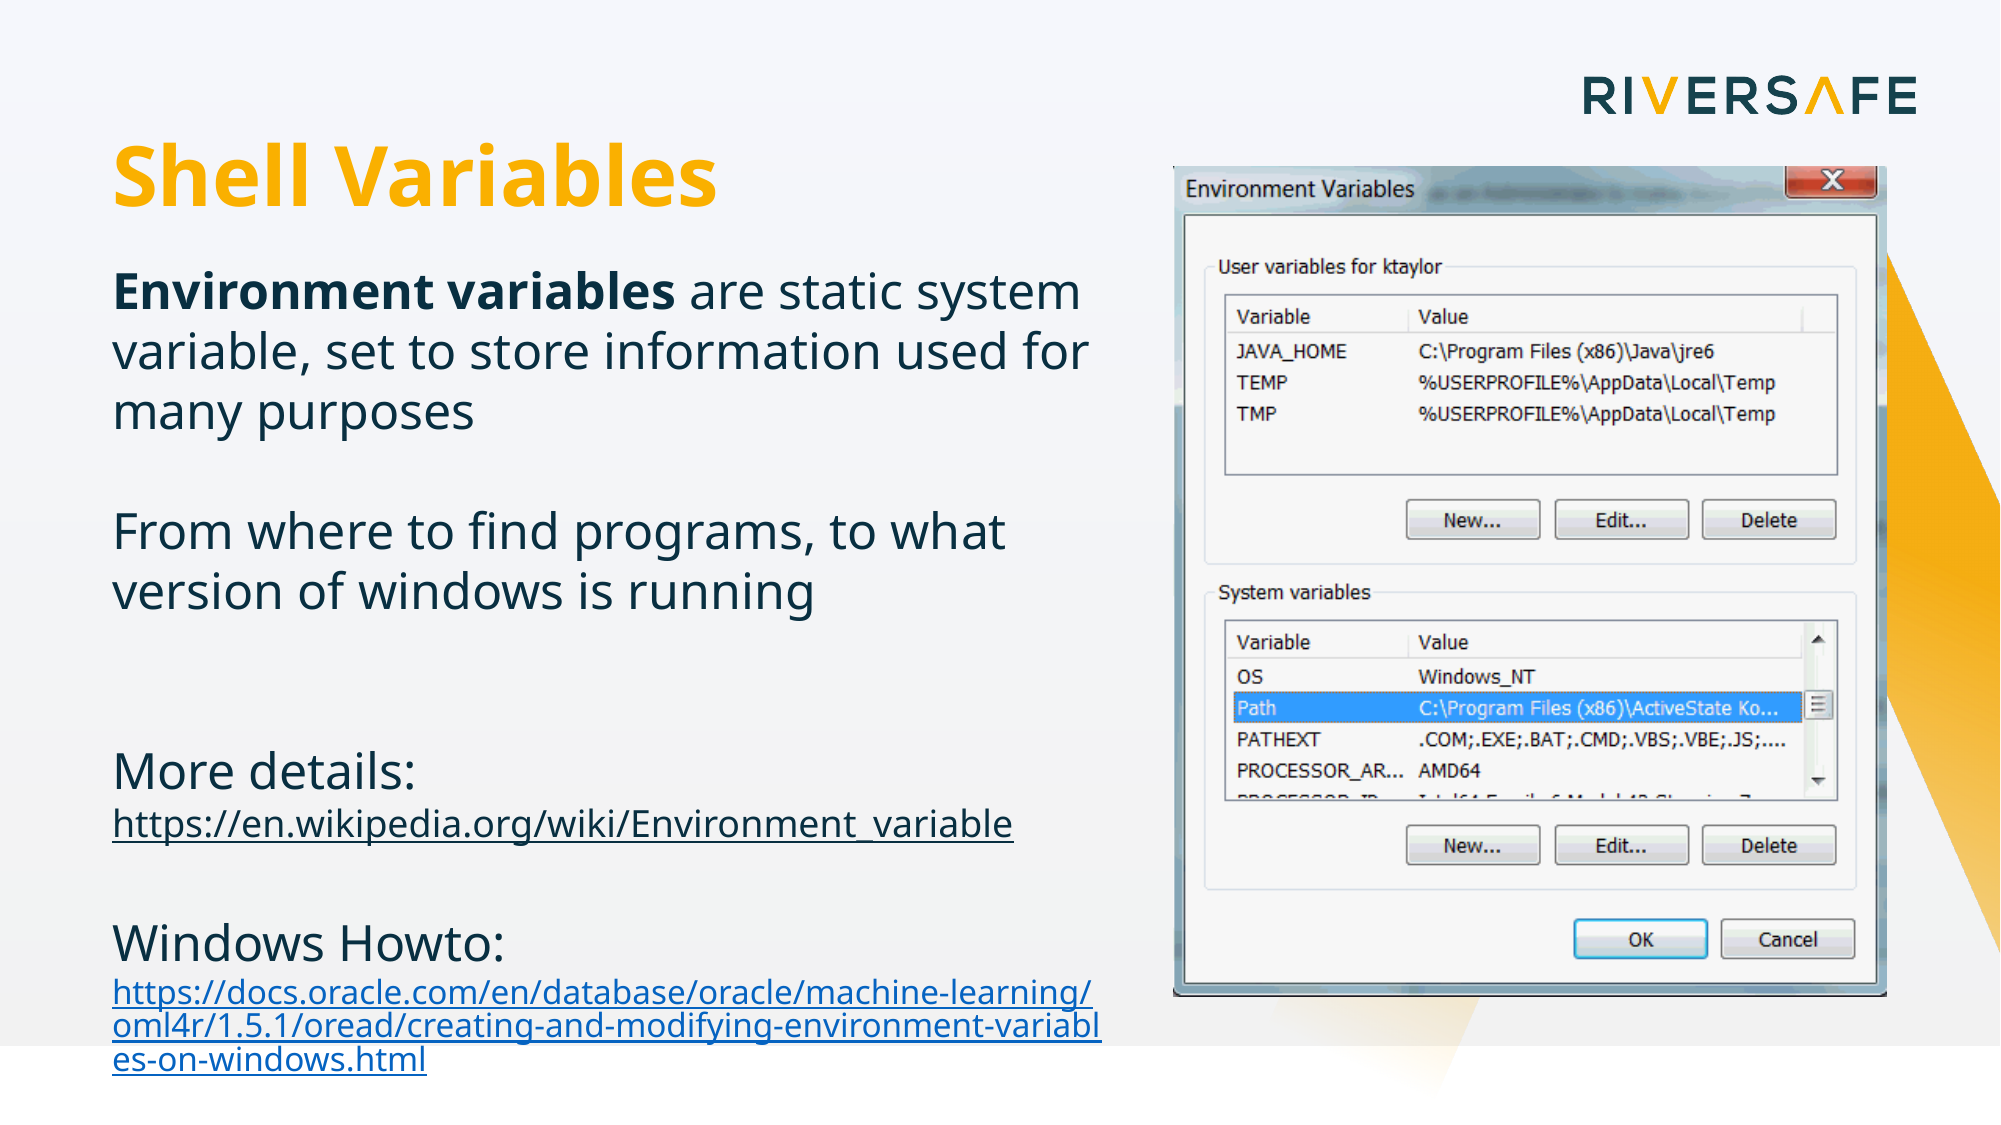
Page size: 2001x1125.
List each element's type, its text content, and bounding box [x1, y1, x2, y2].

picture [1173, 166, 2001, 1125]
text_box Shell Variables [97, 126, 1497, 207]
text_box Environment variables are static system variable, set to store information used for many purposes From where to find programs, to what version of windows is running More details: https://en.wikipedia.org/wiki/Environment_variable Windows Howto: https://docs.oracle.com/en/database/oracle/machine-learning/oml4r/1.5.1/oread/creating-and-modifying-environment-variables-on-windows.html [97, 252, 1128, 382]
picture [1584, 75, 1916, 115]
